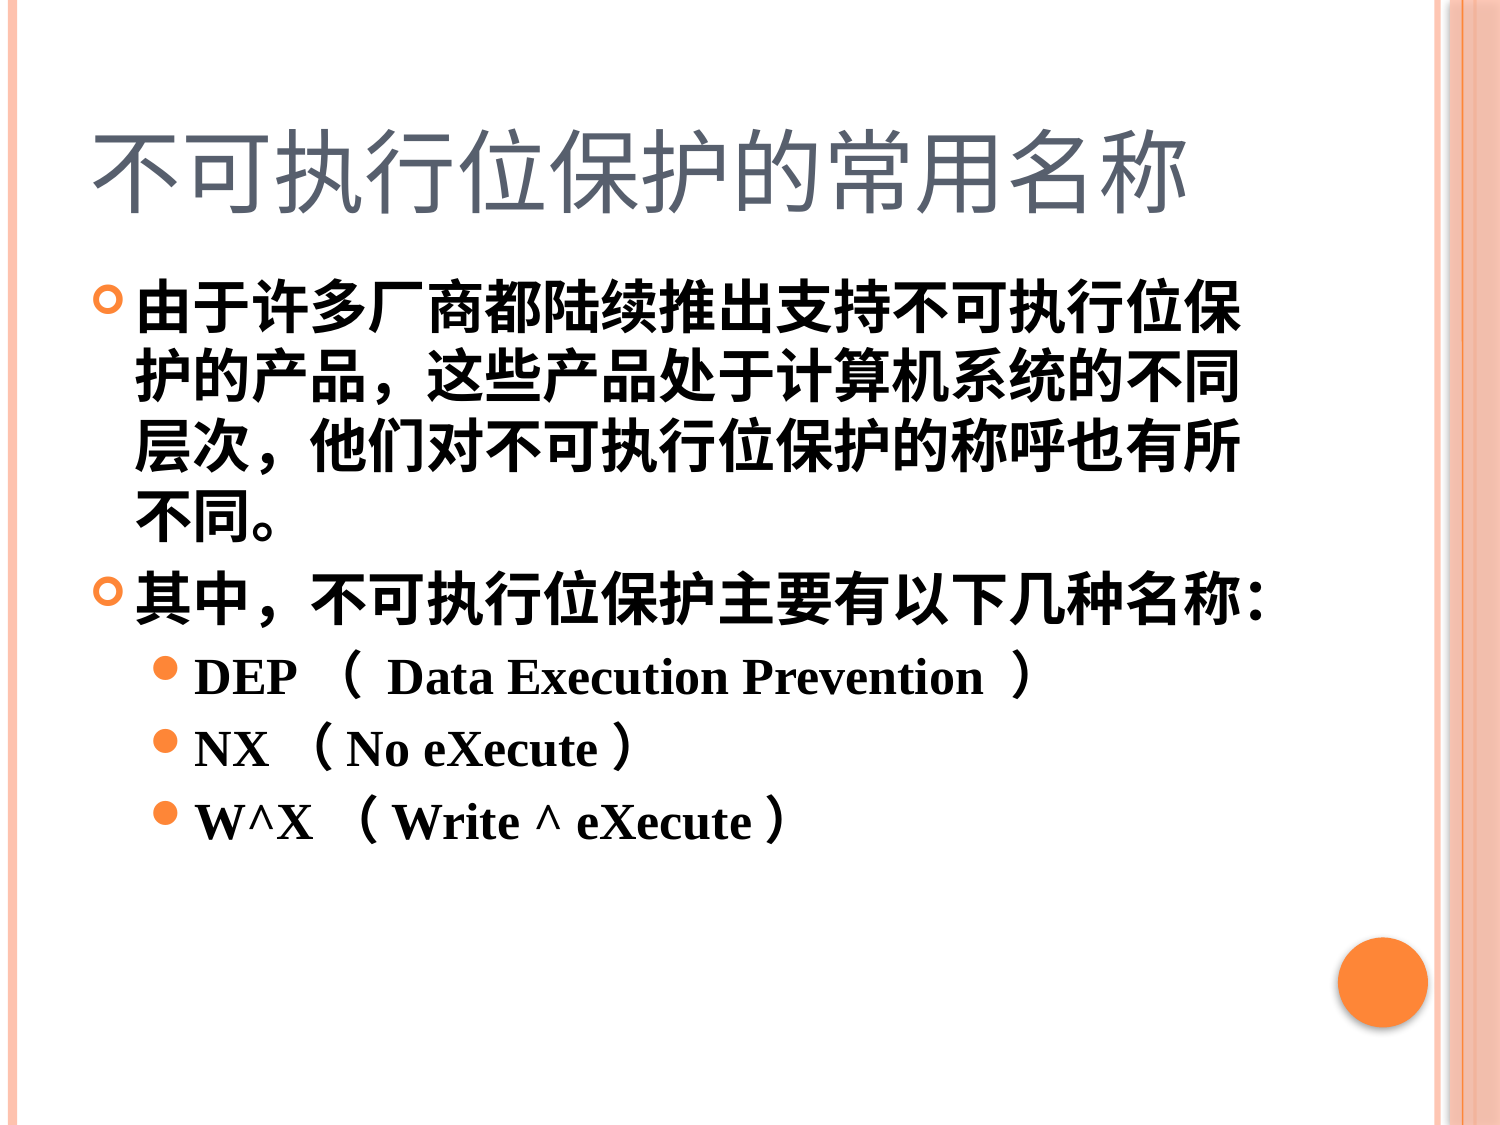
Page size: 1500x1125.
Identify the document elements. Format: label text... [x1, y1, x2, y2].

title 不可执行位保护的常用名称 [75, 45, 1300, 233]
list 由于许多厂商都陆续推出支持不可执行位保护的产品，这些产品处于计算机系统的不同层次，他们对不可执行位保护的称呼也有所不同。 其中，不可执行位保护主要有以下几种名称： DEP（ Data Execution Prevention ） NX（No eXecute） W^X（Write ^ eXecute） [75, 262, 1300, 1067]
